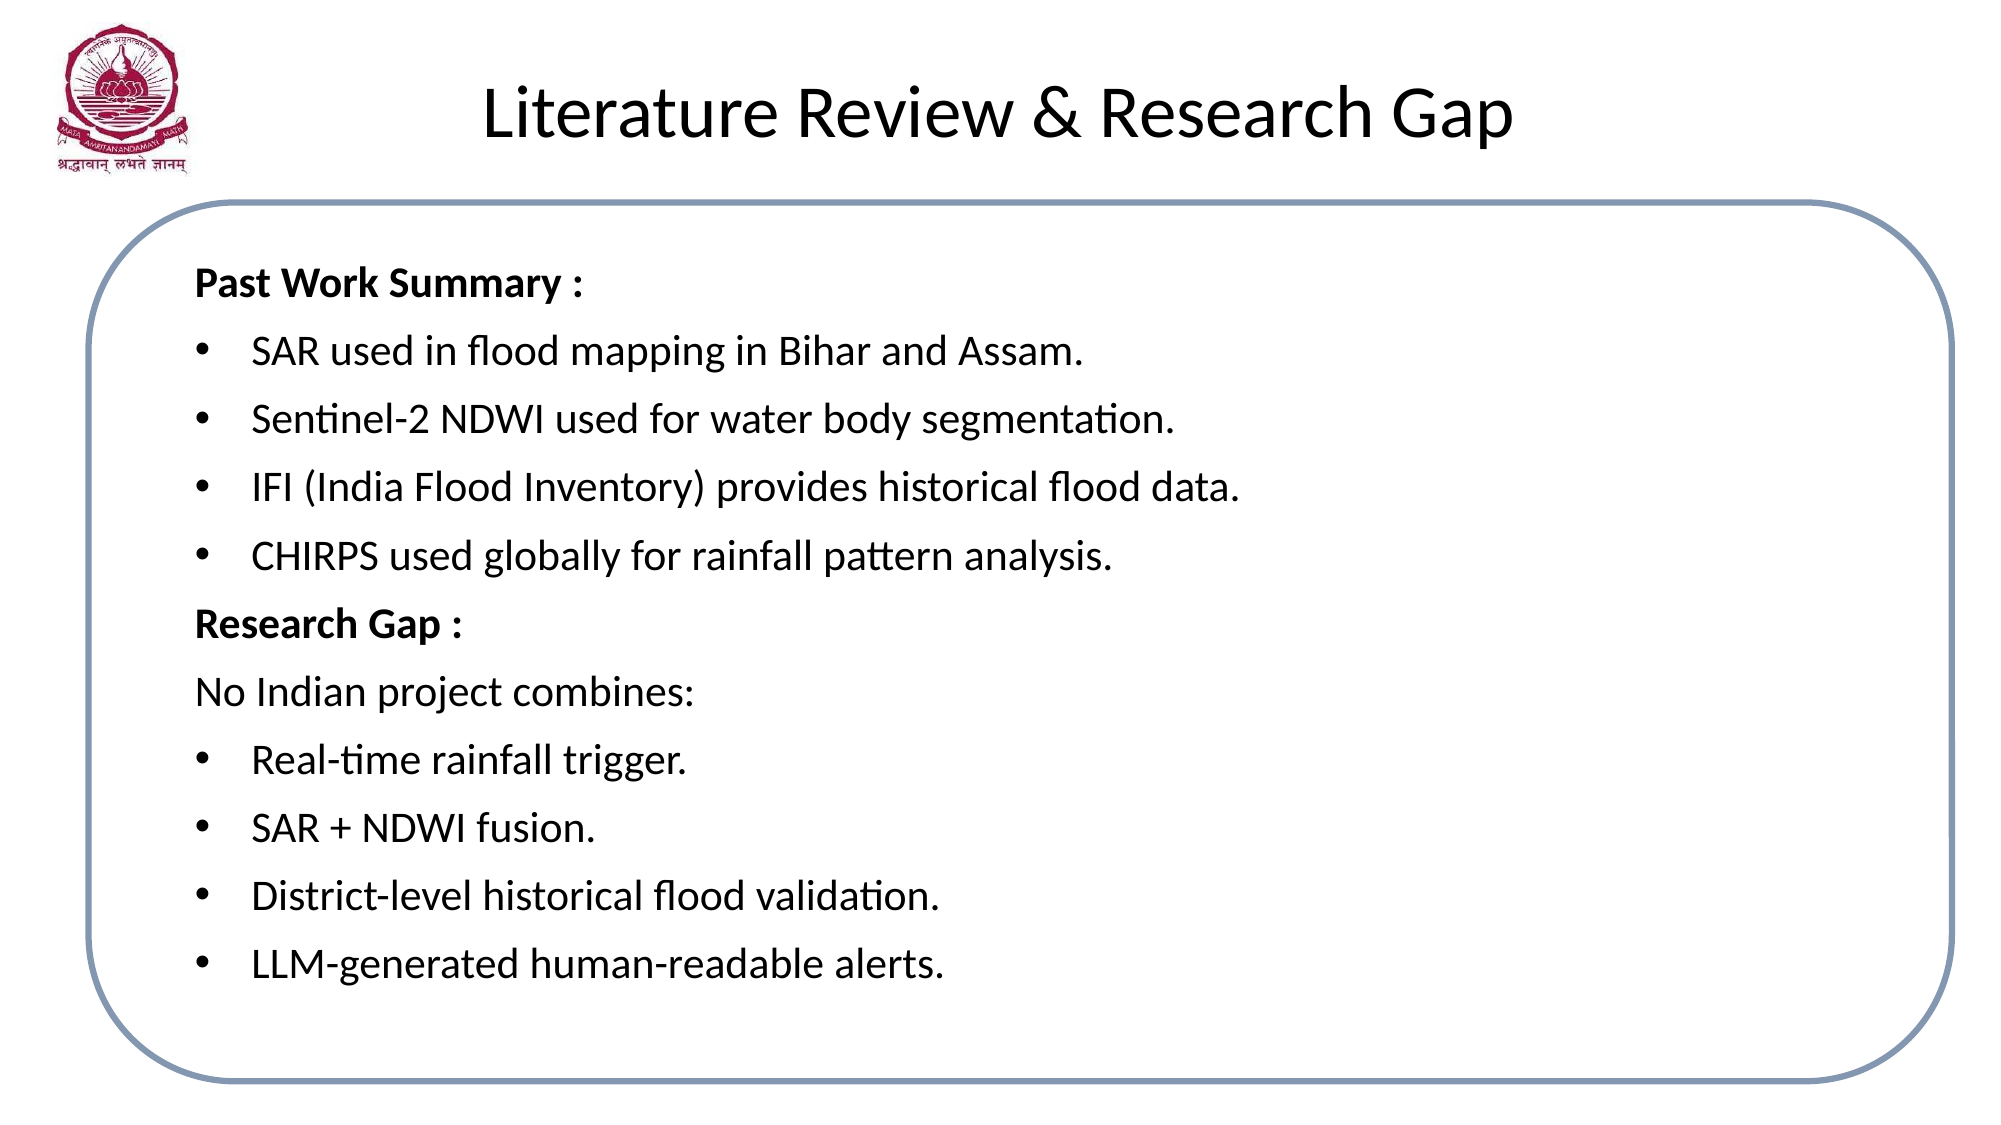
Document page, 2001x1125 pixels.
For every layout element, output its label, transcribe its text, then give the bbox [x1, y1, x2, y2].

text_box [87, 201, 1917, 1072]
picture [45, 22, 205, 177]
subtitle Literature Review & Research Gap [274, 64, 1725, 177]
text_box Past Work Summary : SAR used in flood mapping in Bihar and Assam. Sentinel-2 NDWI used for water body segmentation. IFI (India Flood Inventory) provides historical flood data. CHIRPS used globally for rainfall pattern analysis. Research Gap : No Indian project combines: Real-time rainfall trigger. SAR + NDWI fusion. District-level historical flood validation. LLM-generated human-readable alerts. [179, 252, 1961, 1082]
